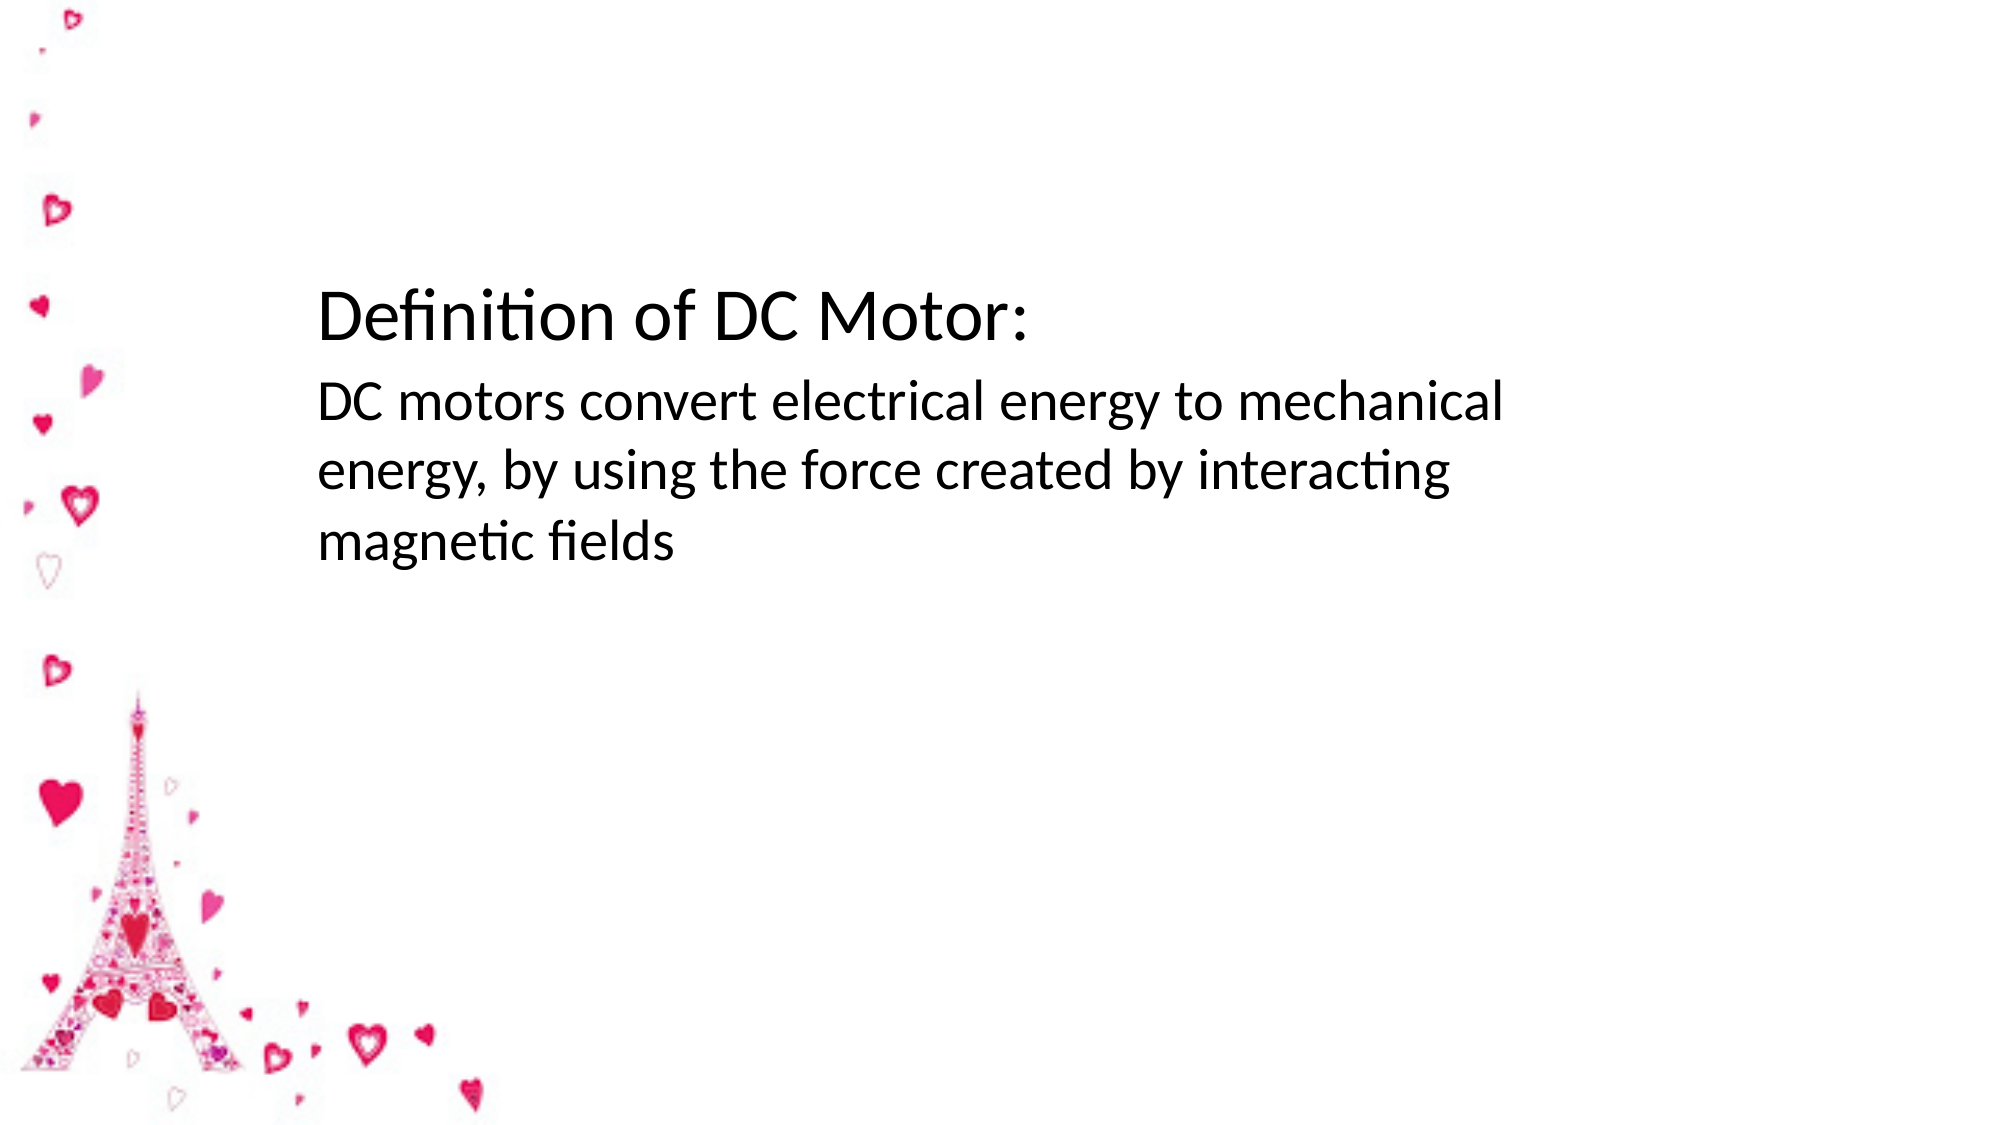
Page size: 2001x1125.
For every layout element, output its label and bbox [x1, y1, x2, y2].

list [0, 0, 2000, 1125]
